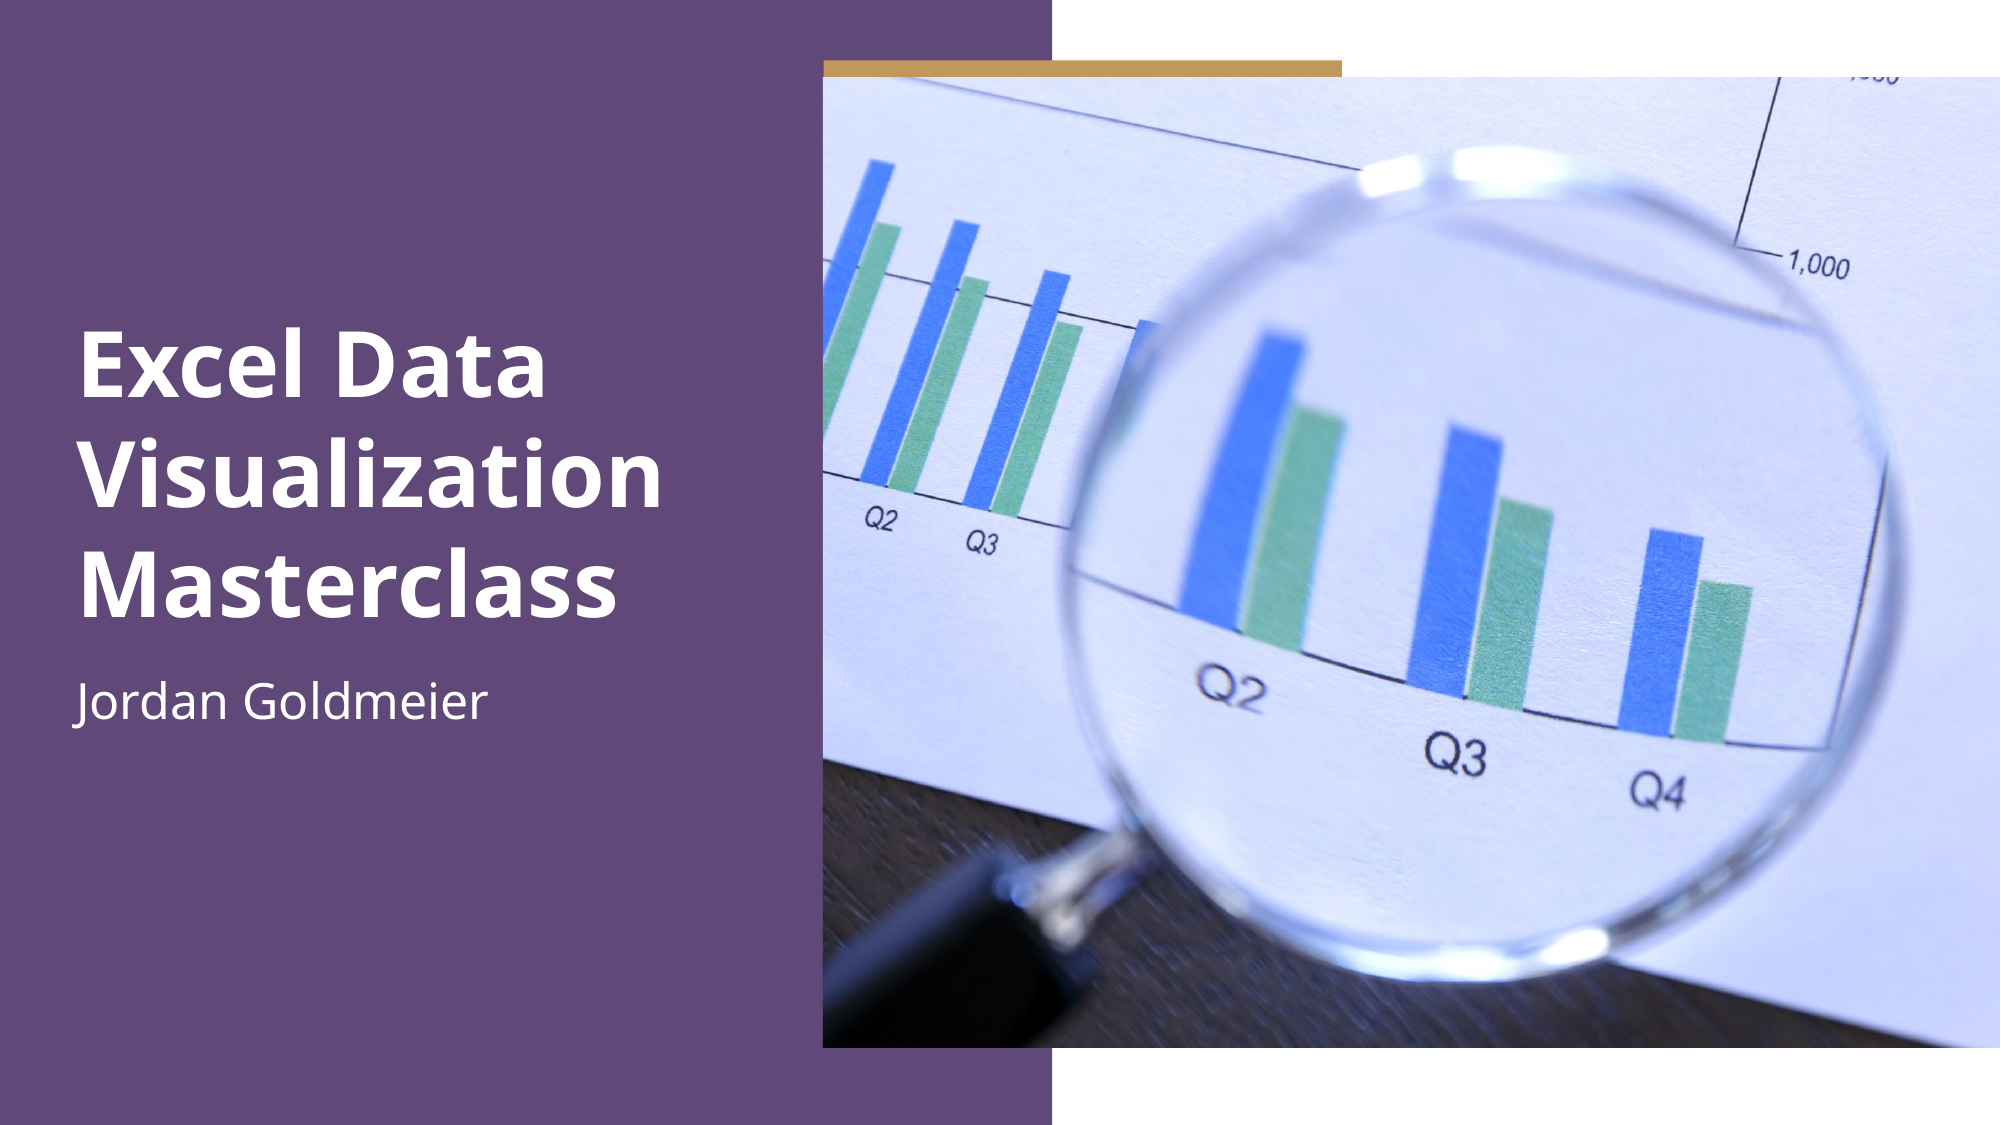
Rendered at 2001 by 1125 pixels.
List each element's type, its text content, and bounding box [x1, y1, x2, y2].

subtitle Jordan Goldmeier [60, 669, 786, 830]
picture [822, 77, 2000, 1048]
title Excel Data Visualization Masterclass [60, 291, 786, 650]
